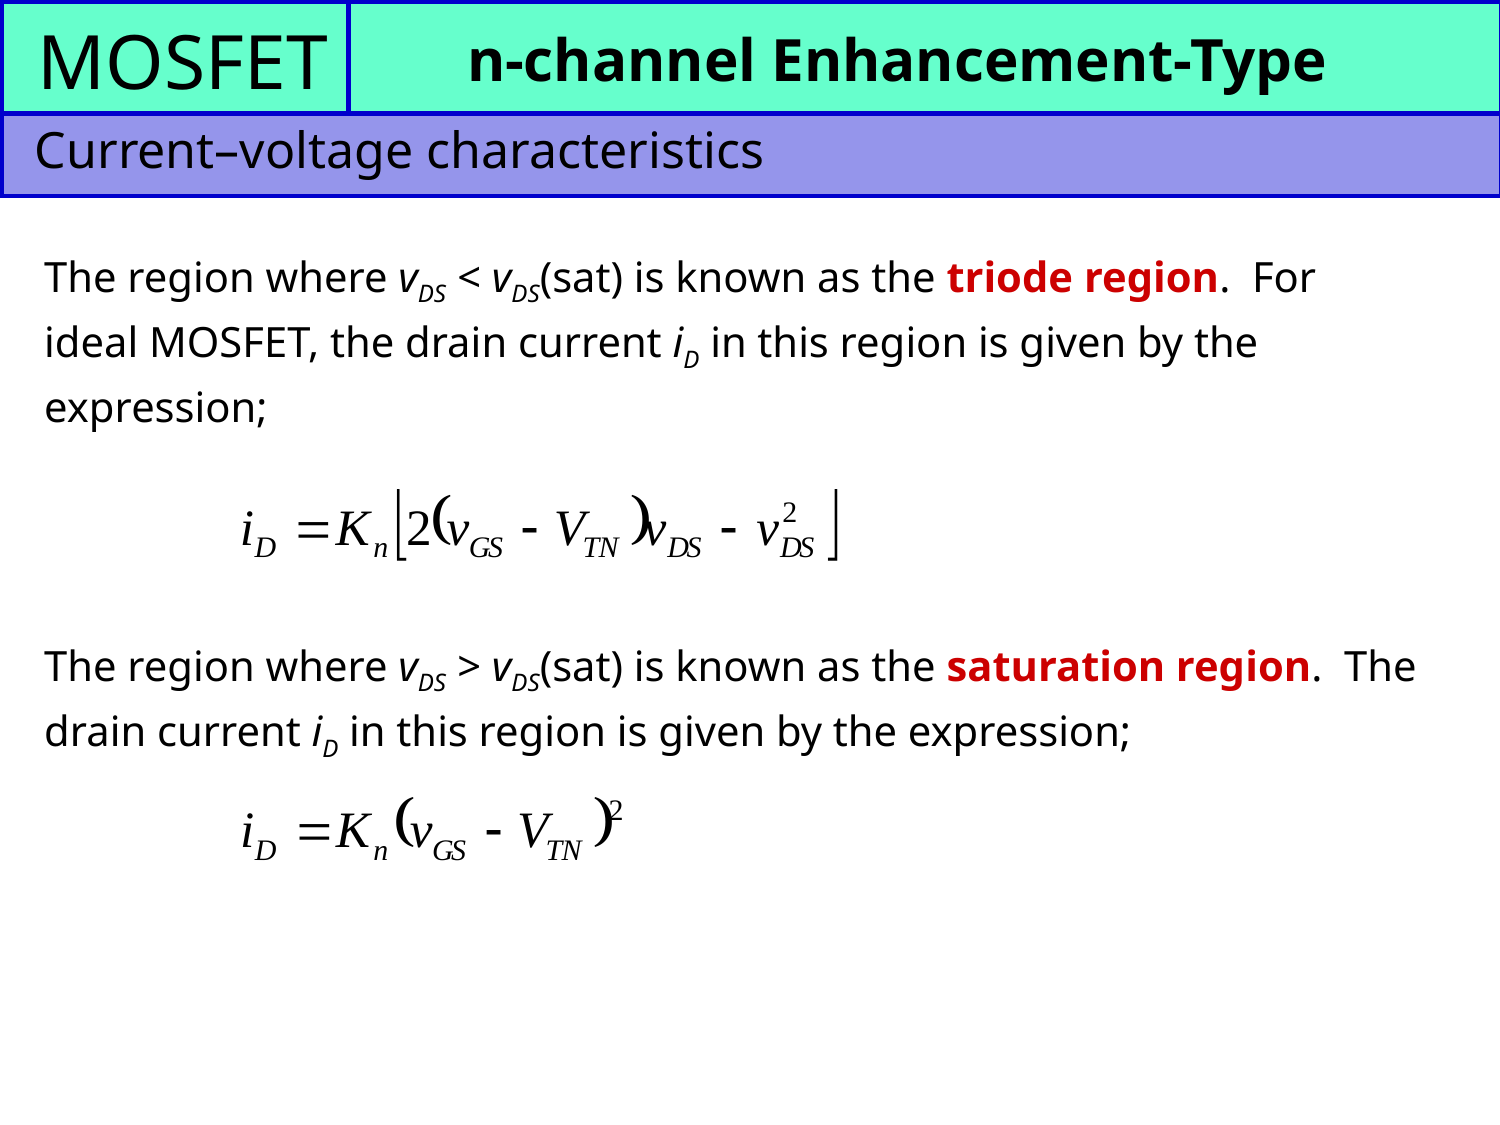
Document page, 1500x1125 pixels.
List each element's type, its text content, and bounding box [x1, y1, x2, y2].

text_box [233, 787, 632, 873]
text_box MOSFET [23, 7, 344, 111]
text_box [349, 1, 1500, 113]
text_box The region where vDS > vDS(sat) is known as the saturation region. The drain current iD in this region is given by the expression; [29, 623, 1436, 770]
text_box [1, 113, 1500, 197]
text_box [1, 1, 348, 113]
text_box n-channel Enhancement-Type [452, 15, 1342, 101]
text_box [233, 489, 845, 571]
text_box Current–voltage characteristics [20, 111, 780, 186]
text_box The region where vDS < vDS(sat) is known as the triode region. For ideal MOSFET, the drain current iD in this region is given by the expression; [29, 234, 1436, 438]
